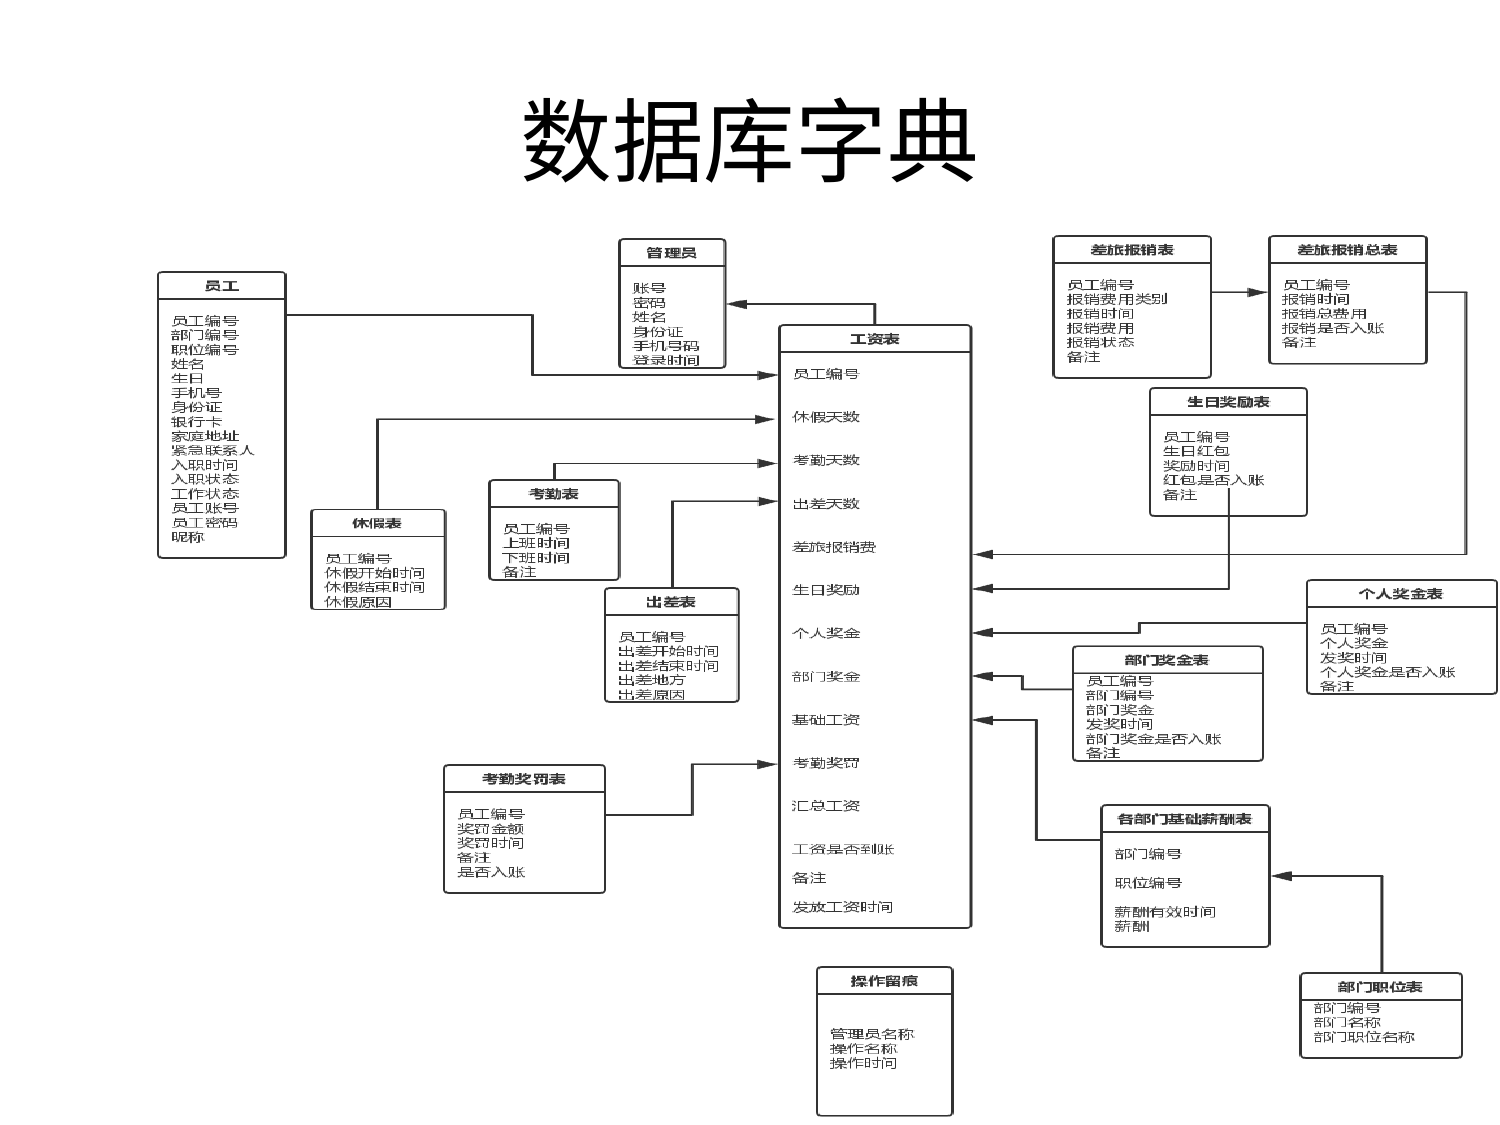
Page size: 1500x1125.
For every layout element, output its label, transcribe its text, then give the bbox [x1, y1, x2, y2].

title 数据库字典 [75, 45, 1425, 233]
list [96, 192, 1500, 1125]
